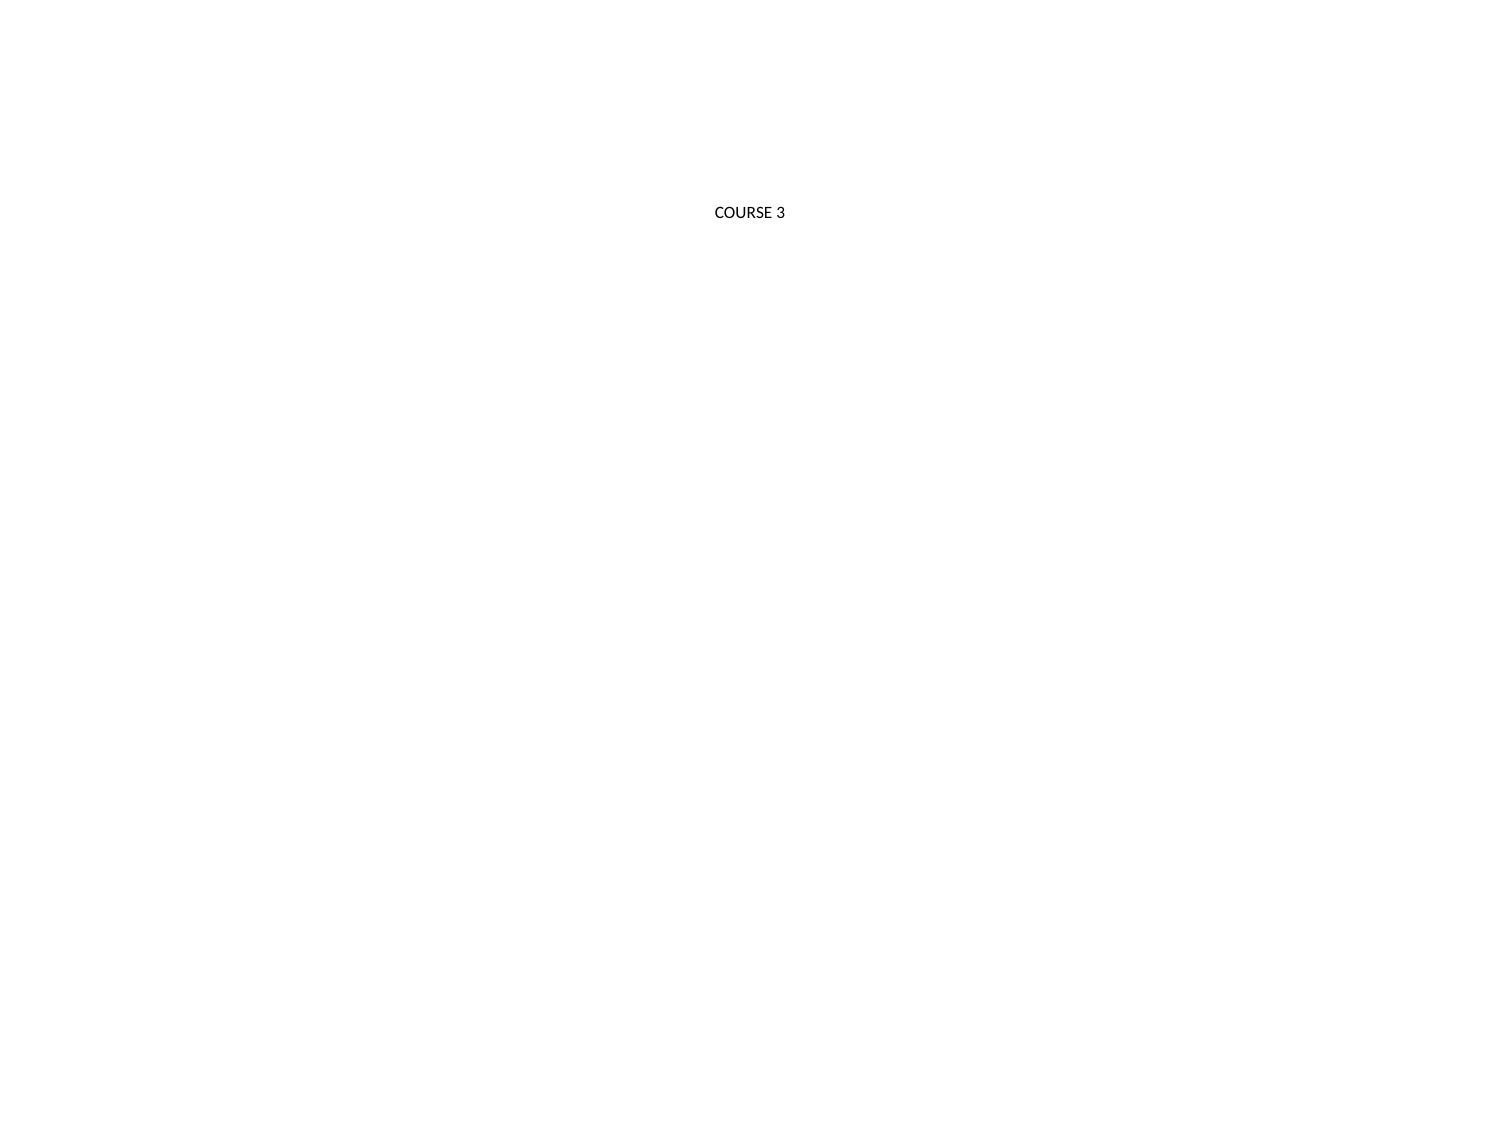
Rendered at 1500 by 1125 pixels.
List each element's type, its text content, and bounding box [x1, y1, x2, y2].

title COURSE 3 [75, 45, 1425, 233]
